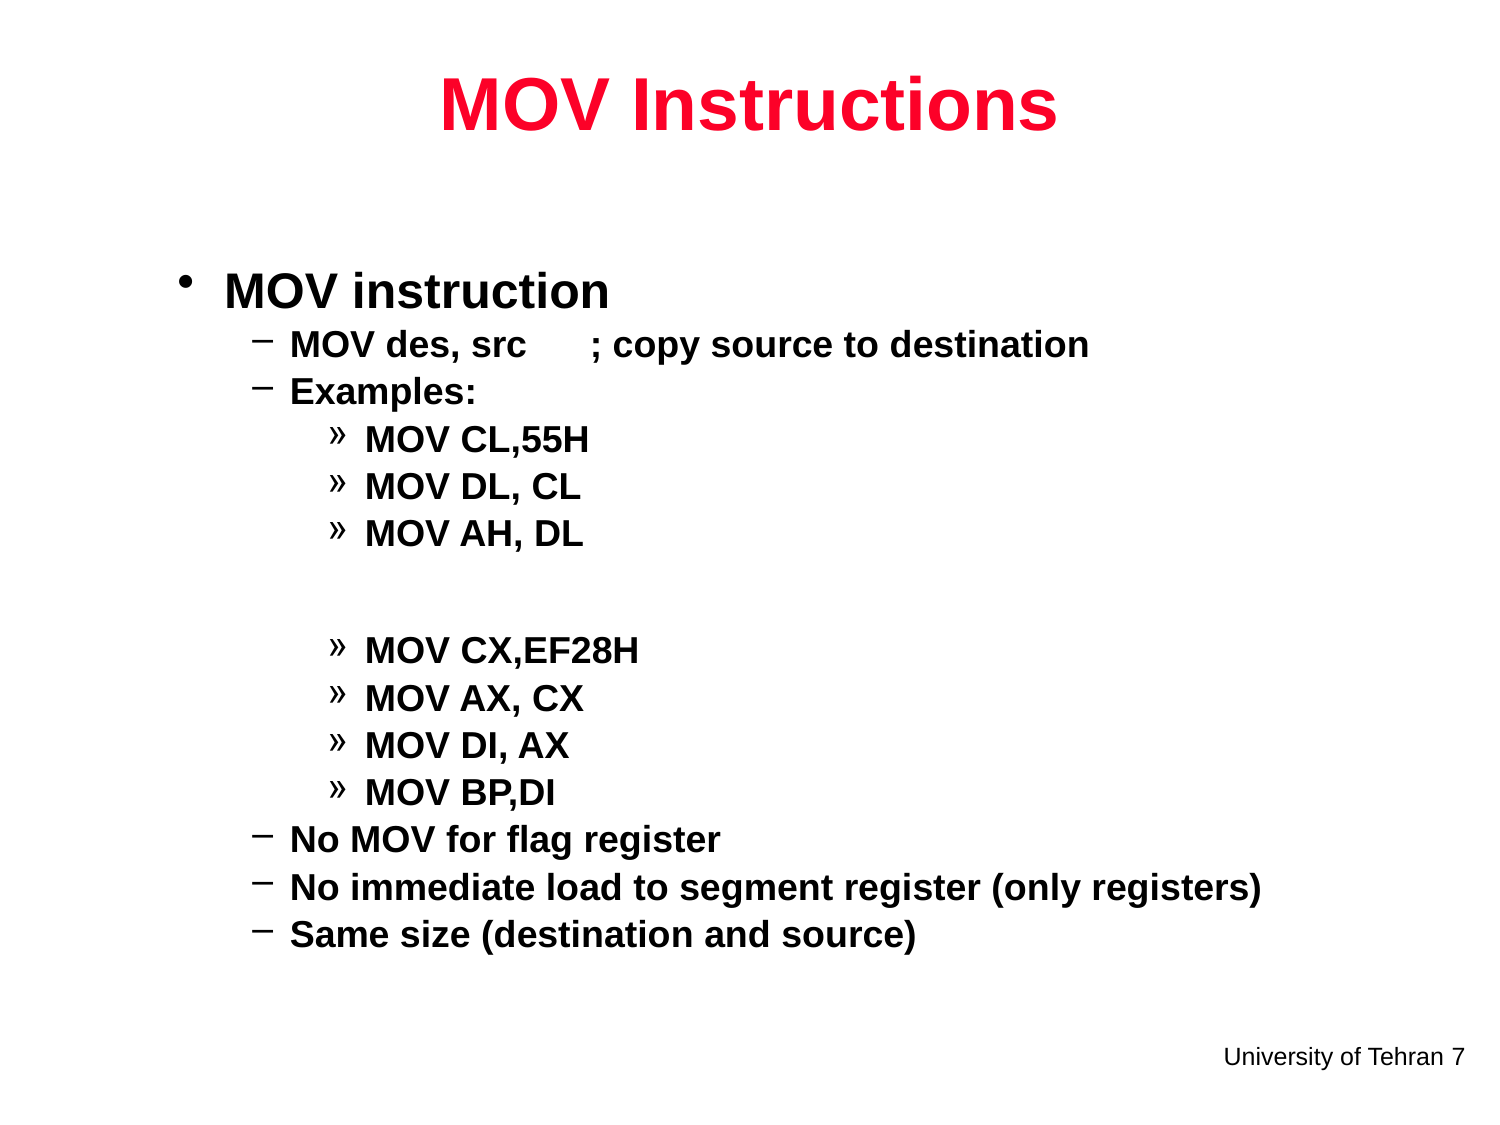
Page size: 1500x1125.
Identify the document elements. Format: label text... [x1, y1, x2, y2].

list MOV instruction MOV des, src ; copy source to destination Examples: MOV CL,55H MOV DL, CL MOV AH, DL MOV CX,EF28H MOV AX, CX MOV DI, AX MOV BP,DI No MOV for flag register No immediate load to segment register (only registers) Same size (destination and source) [162, 262, 1338, 1000]
title MOV Instructions [162, 12, 1338, 200]
